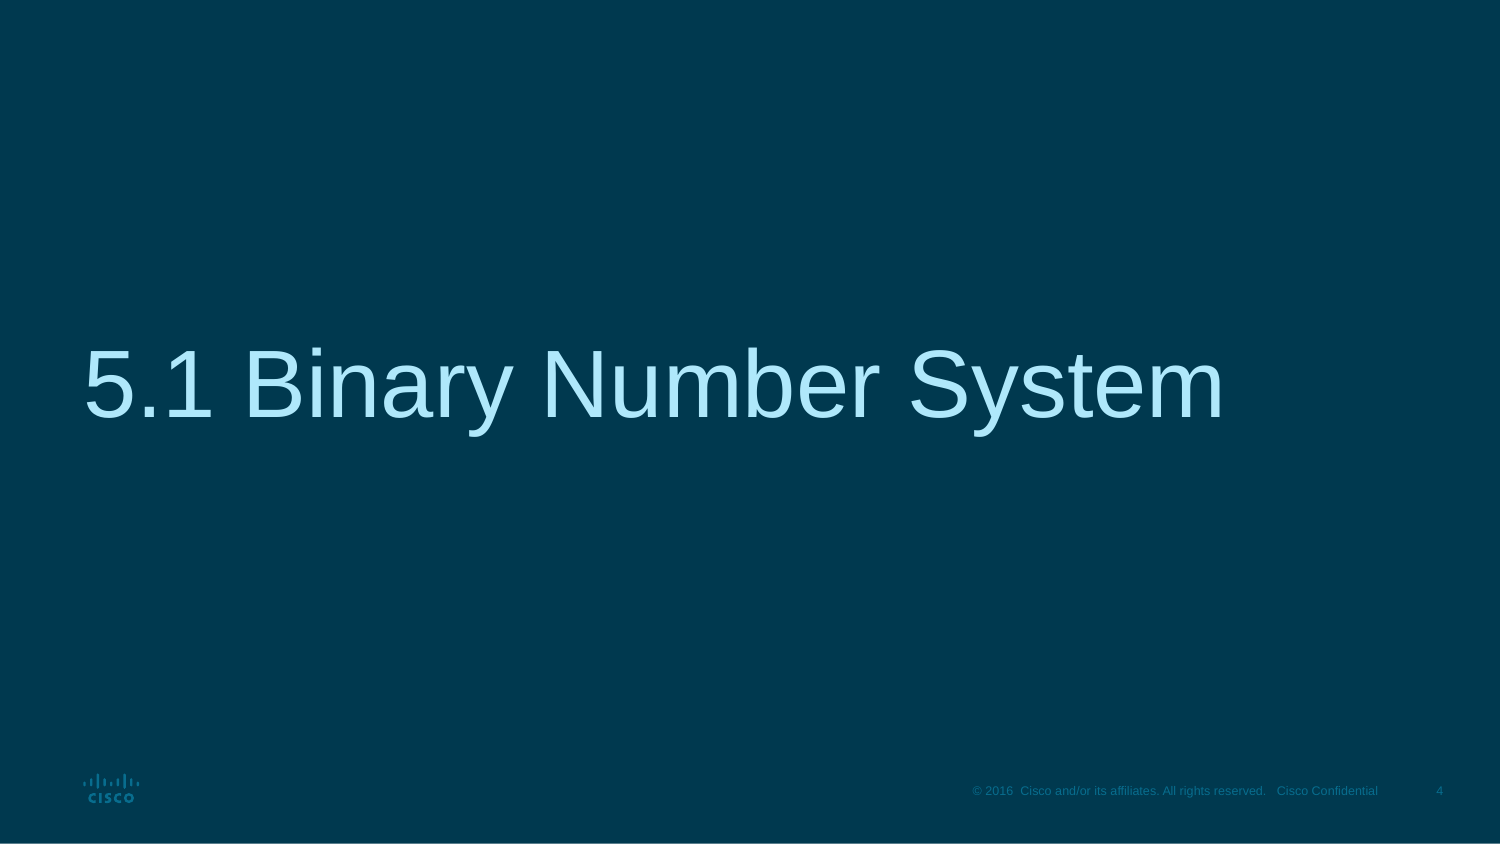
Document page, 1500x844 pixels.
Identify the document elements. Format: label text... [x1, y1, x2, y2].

title 5.1 Binary Number System [68, 293, 1315, 446]
